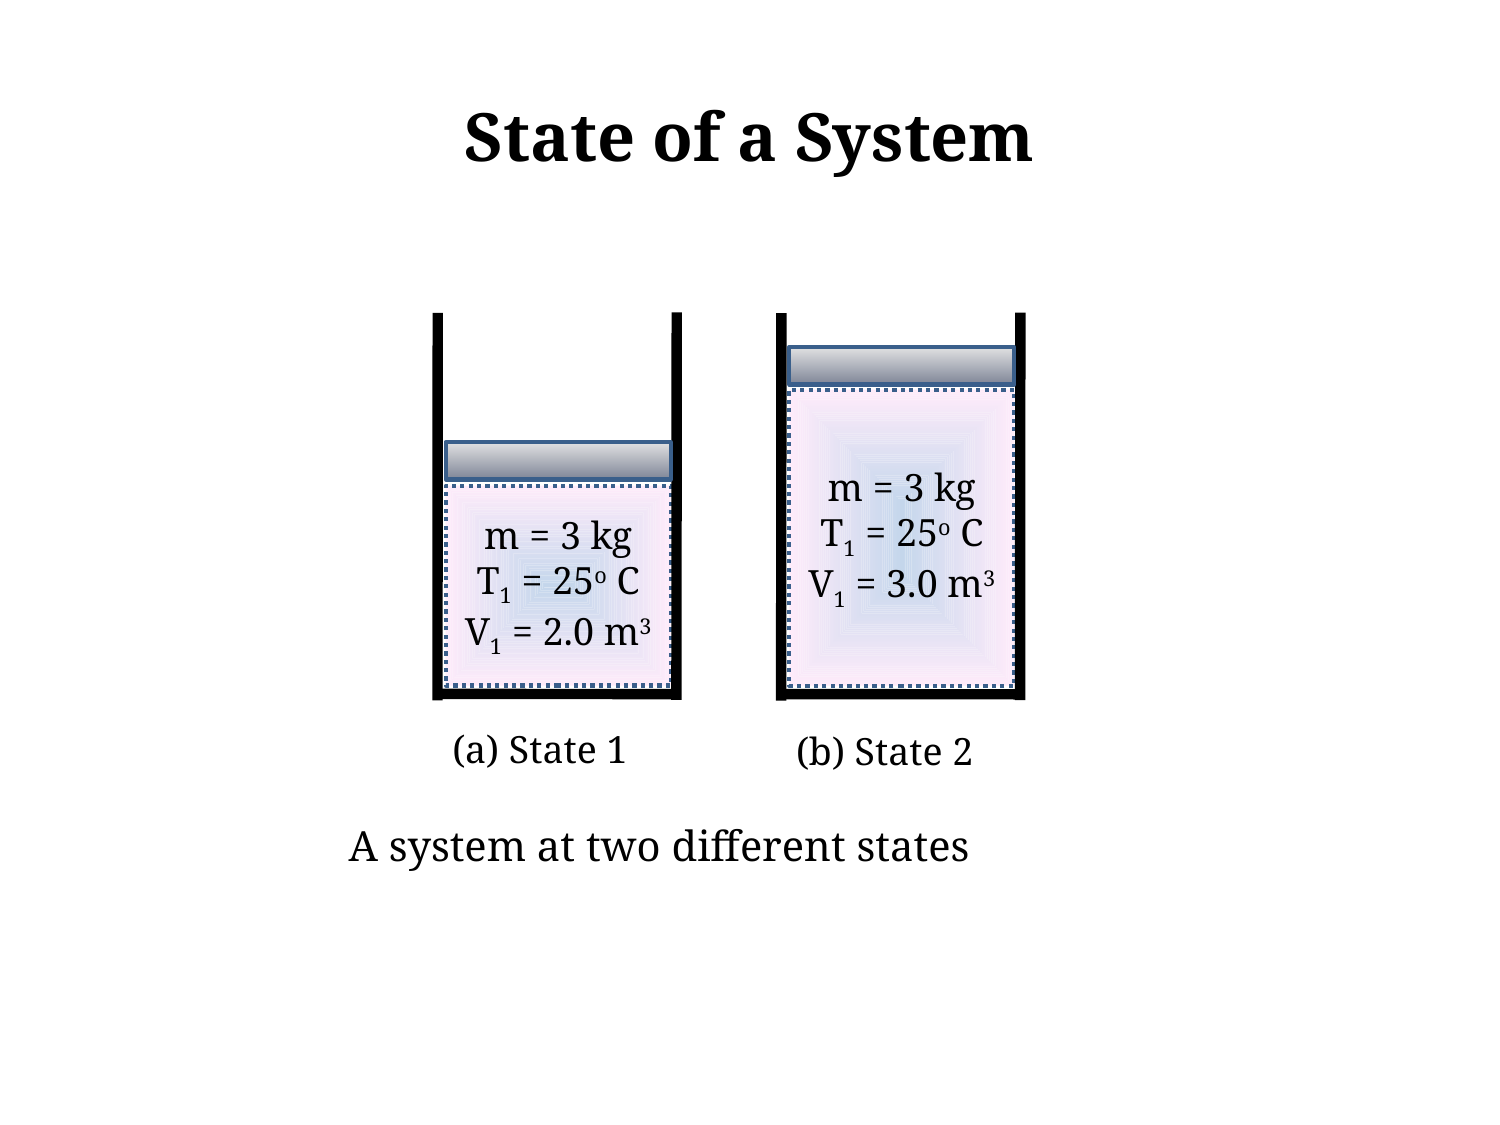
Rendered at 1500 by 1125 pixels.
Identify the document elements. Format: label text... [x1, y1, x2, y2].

text_box A system at two different states [333, 812, 985, 878]
text_box State of a System [74, 87, 1425, 200]
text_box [437, 312, 1038, 782]
